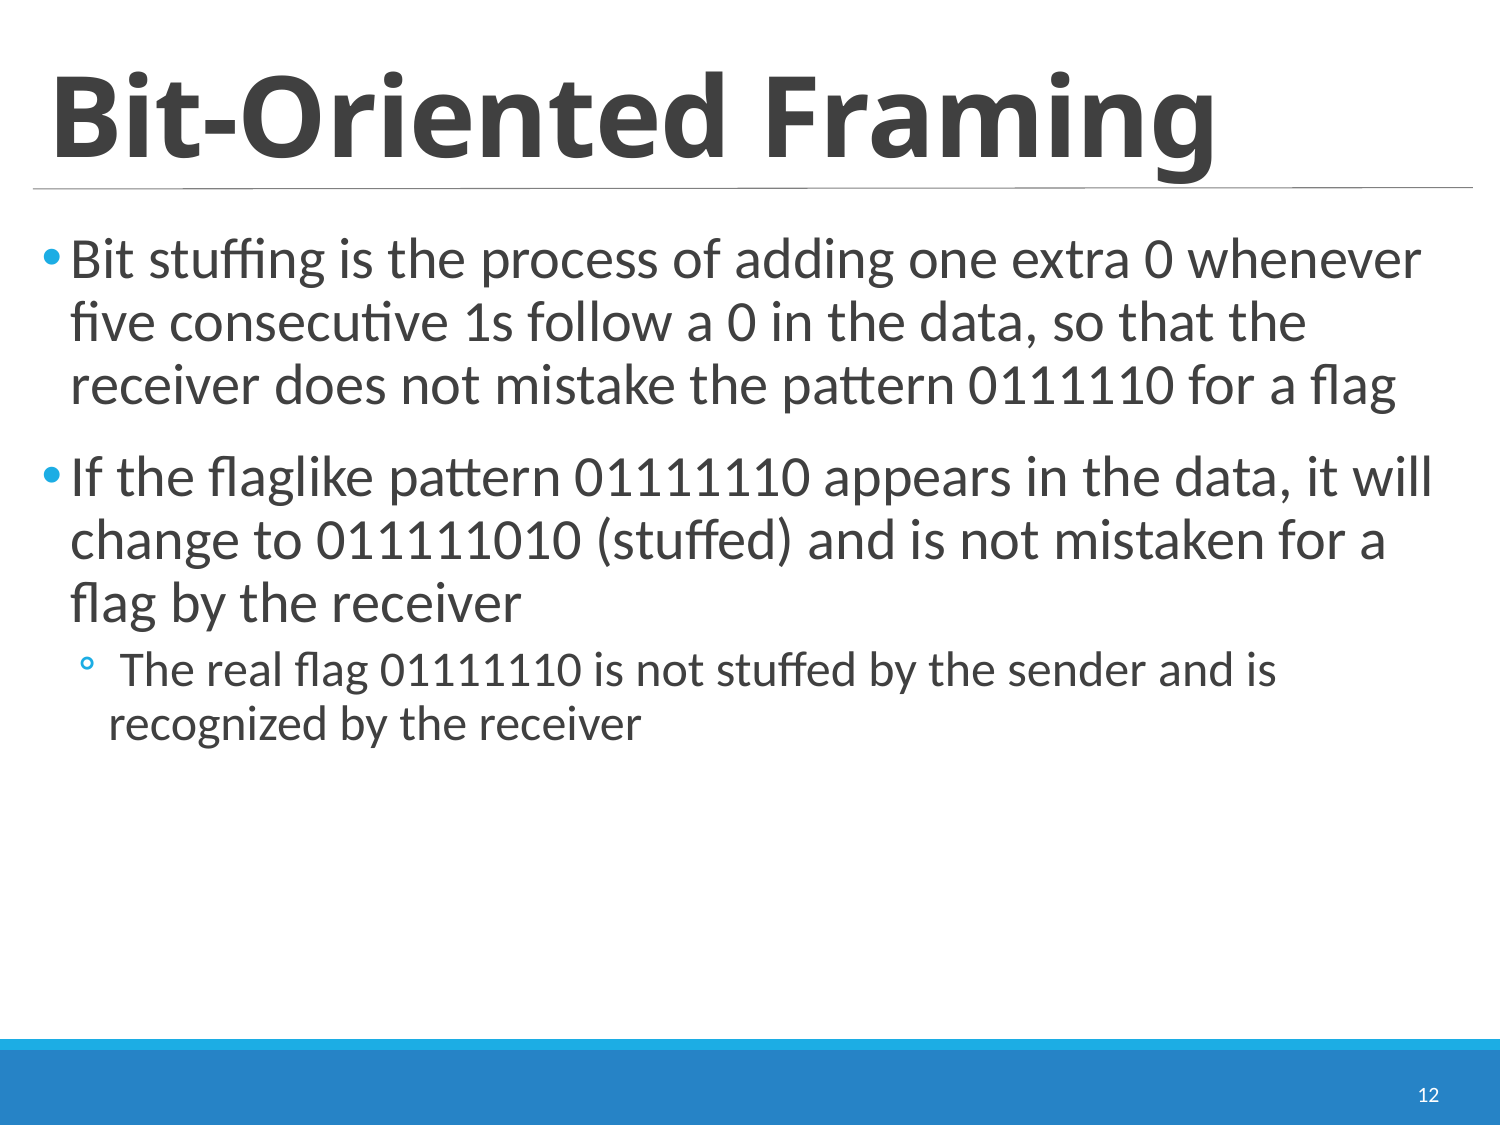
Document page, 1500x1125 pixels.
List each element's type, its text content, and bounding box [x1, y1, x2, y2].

title Bit-Oriented Framing [32, 37, 1473, 188]
list Bit stuffing is the process of adding one extra 0 whenever five consecutive 1s follow a 0 in the data, so that the receiver does not mistake the pattern 0111110 for a flag If the flaglike pattern 01111110 appears in the data, it will change to 011111010 (stuffed) and is not mistaken for a flag by the receiver The real flag 01111110 is not stuffed by the sender and is recognized by the receiver [32, 220, 1473, 963]
